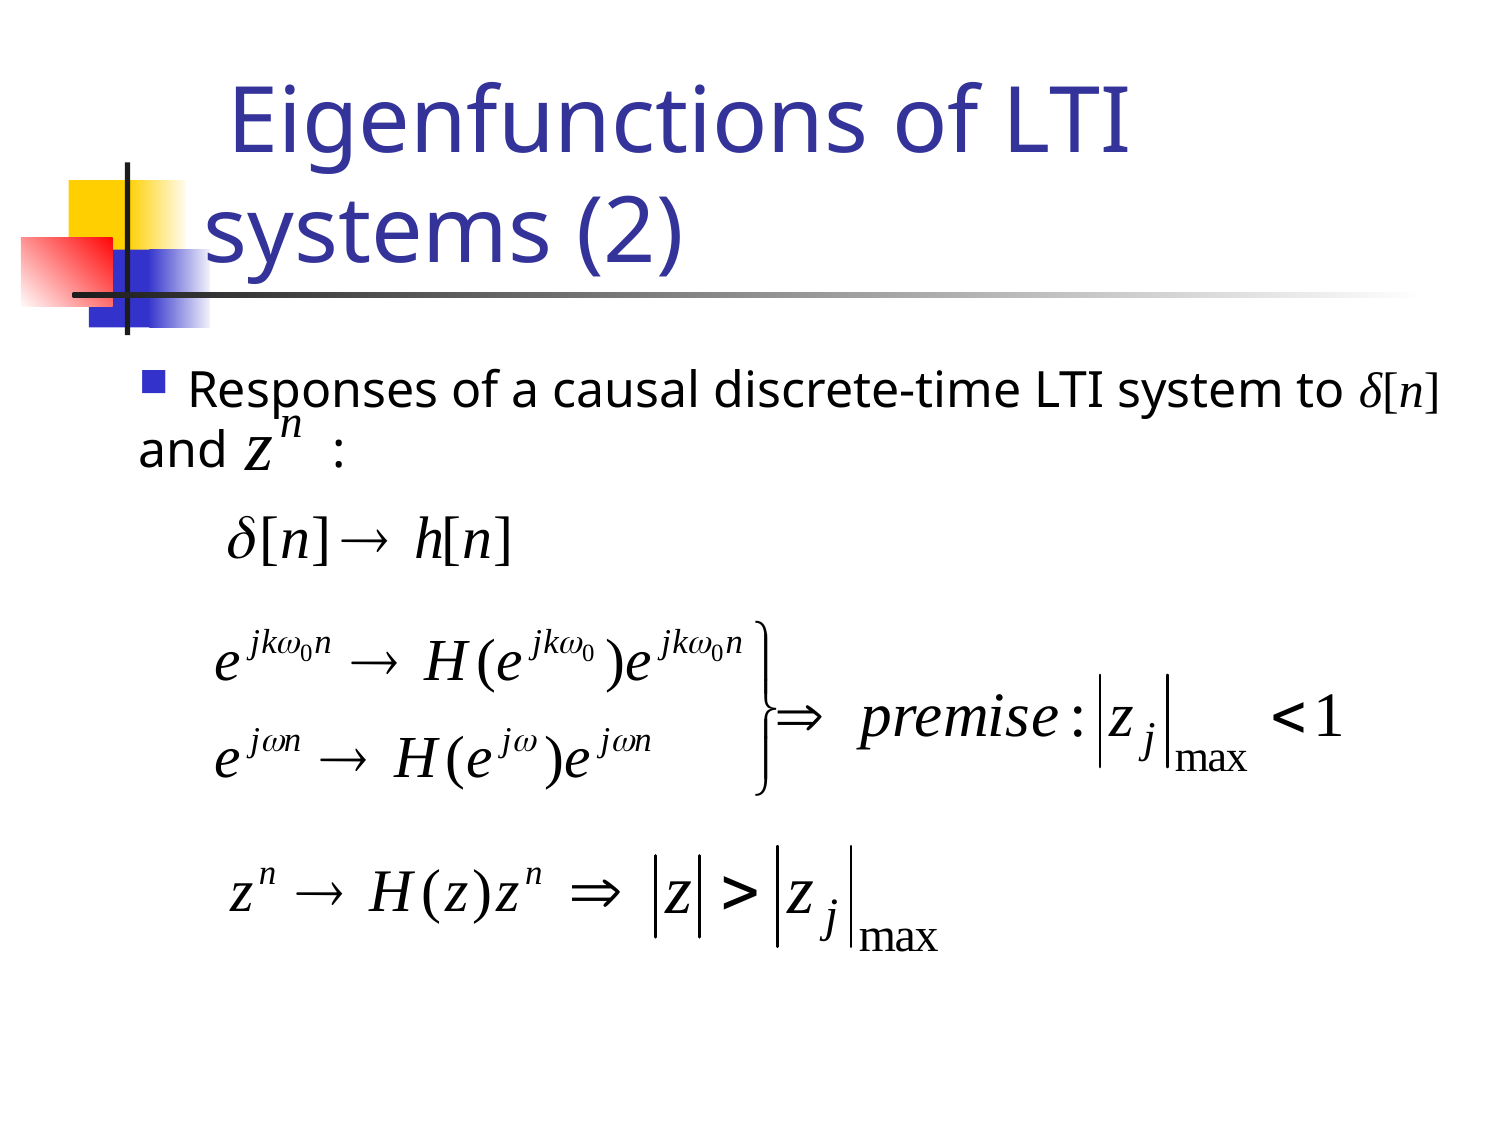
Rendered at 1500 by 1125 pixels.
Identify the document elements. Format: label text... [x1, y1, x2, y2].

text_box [206, 609, 789, 809]
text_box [218, 503, 524, 584]
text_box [767, 663, 1352, 786]
title Eigenfunctions of LTI systems (2) [188, 101, 1468, 289]
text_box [218, 845, 554, 937]
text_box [560, 833, 954, 967]
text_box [123, 349, 1500, 487]
